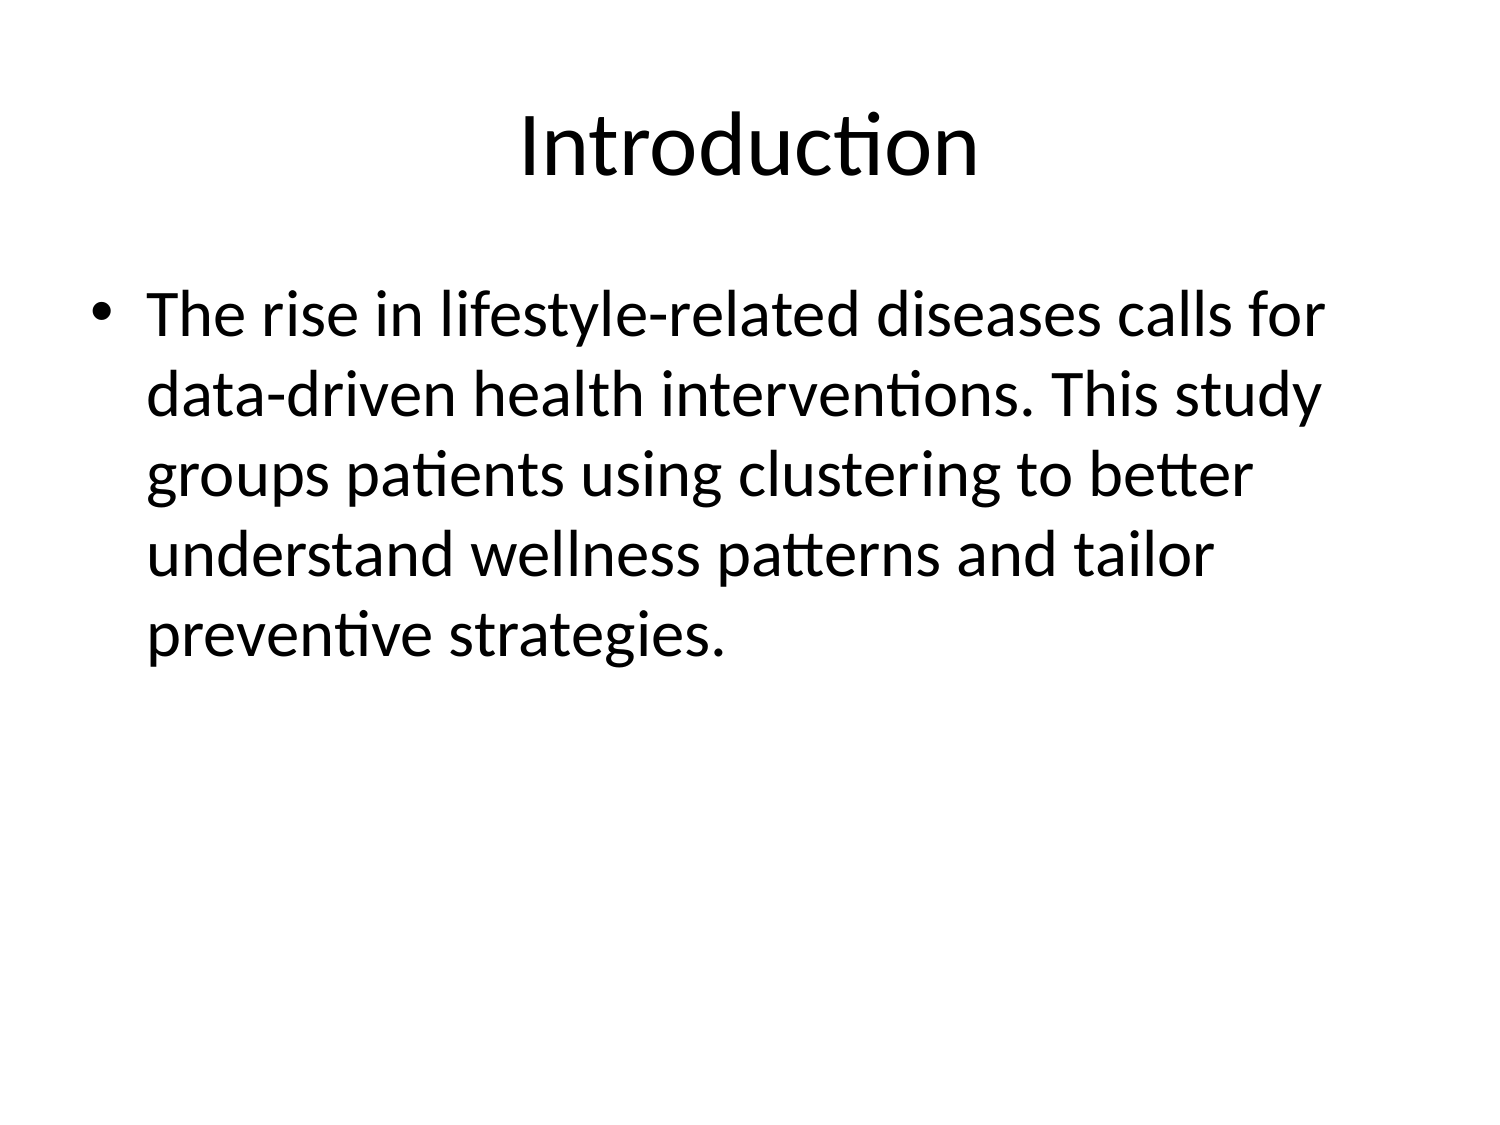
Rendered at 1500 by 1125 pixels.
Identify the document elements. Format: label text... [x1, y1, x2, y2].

list The rise in lifestyle-related diseases calls for data-driven health interventions. This study groups patients using clustering to better understand wellness patterns and tailor preventive strategies. [75, 262, 1425, 1005]
title Introduction [75, 45, 1425, 233]
